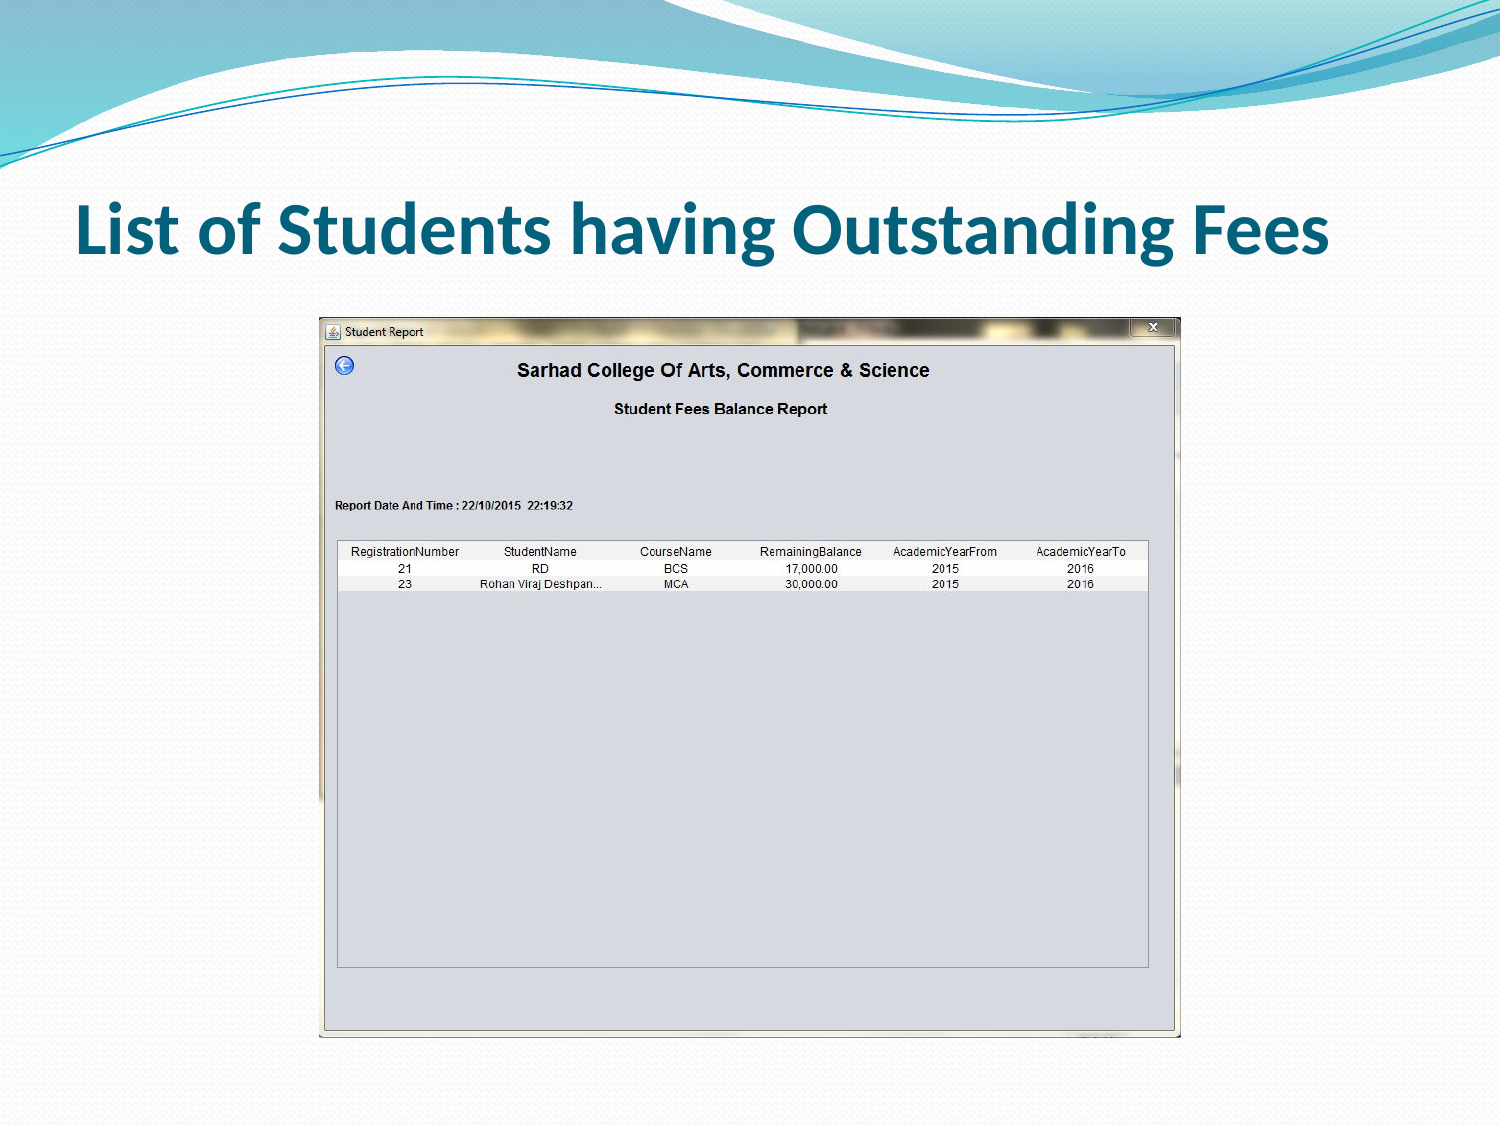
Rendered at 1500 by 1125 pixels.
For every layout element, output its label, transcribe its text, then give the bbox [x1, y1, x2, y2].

title List of Students having Outstanding Fees [75, 82, 1425, 270]
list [319, 317, 1181, 1038]
